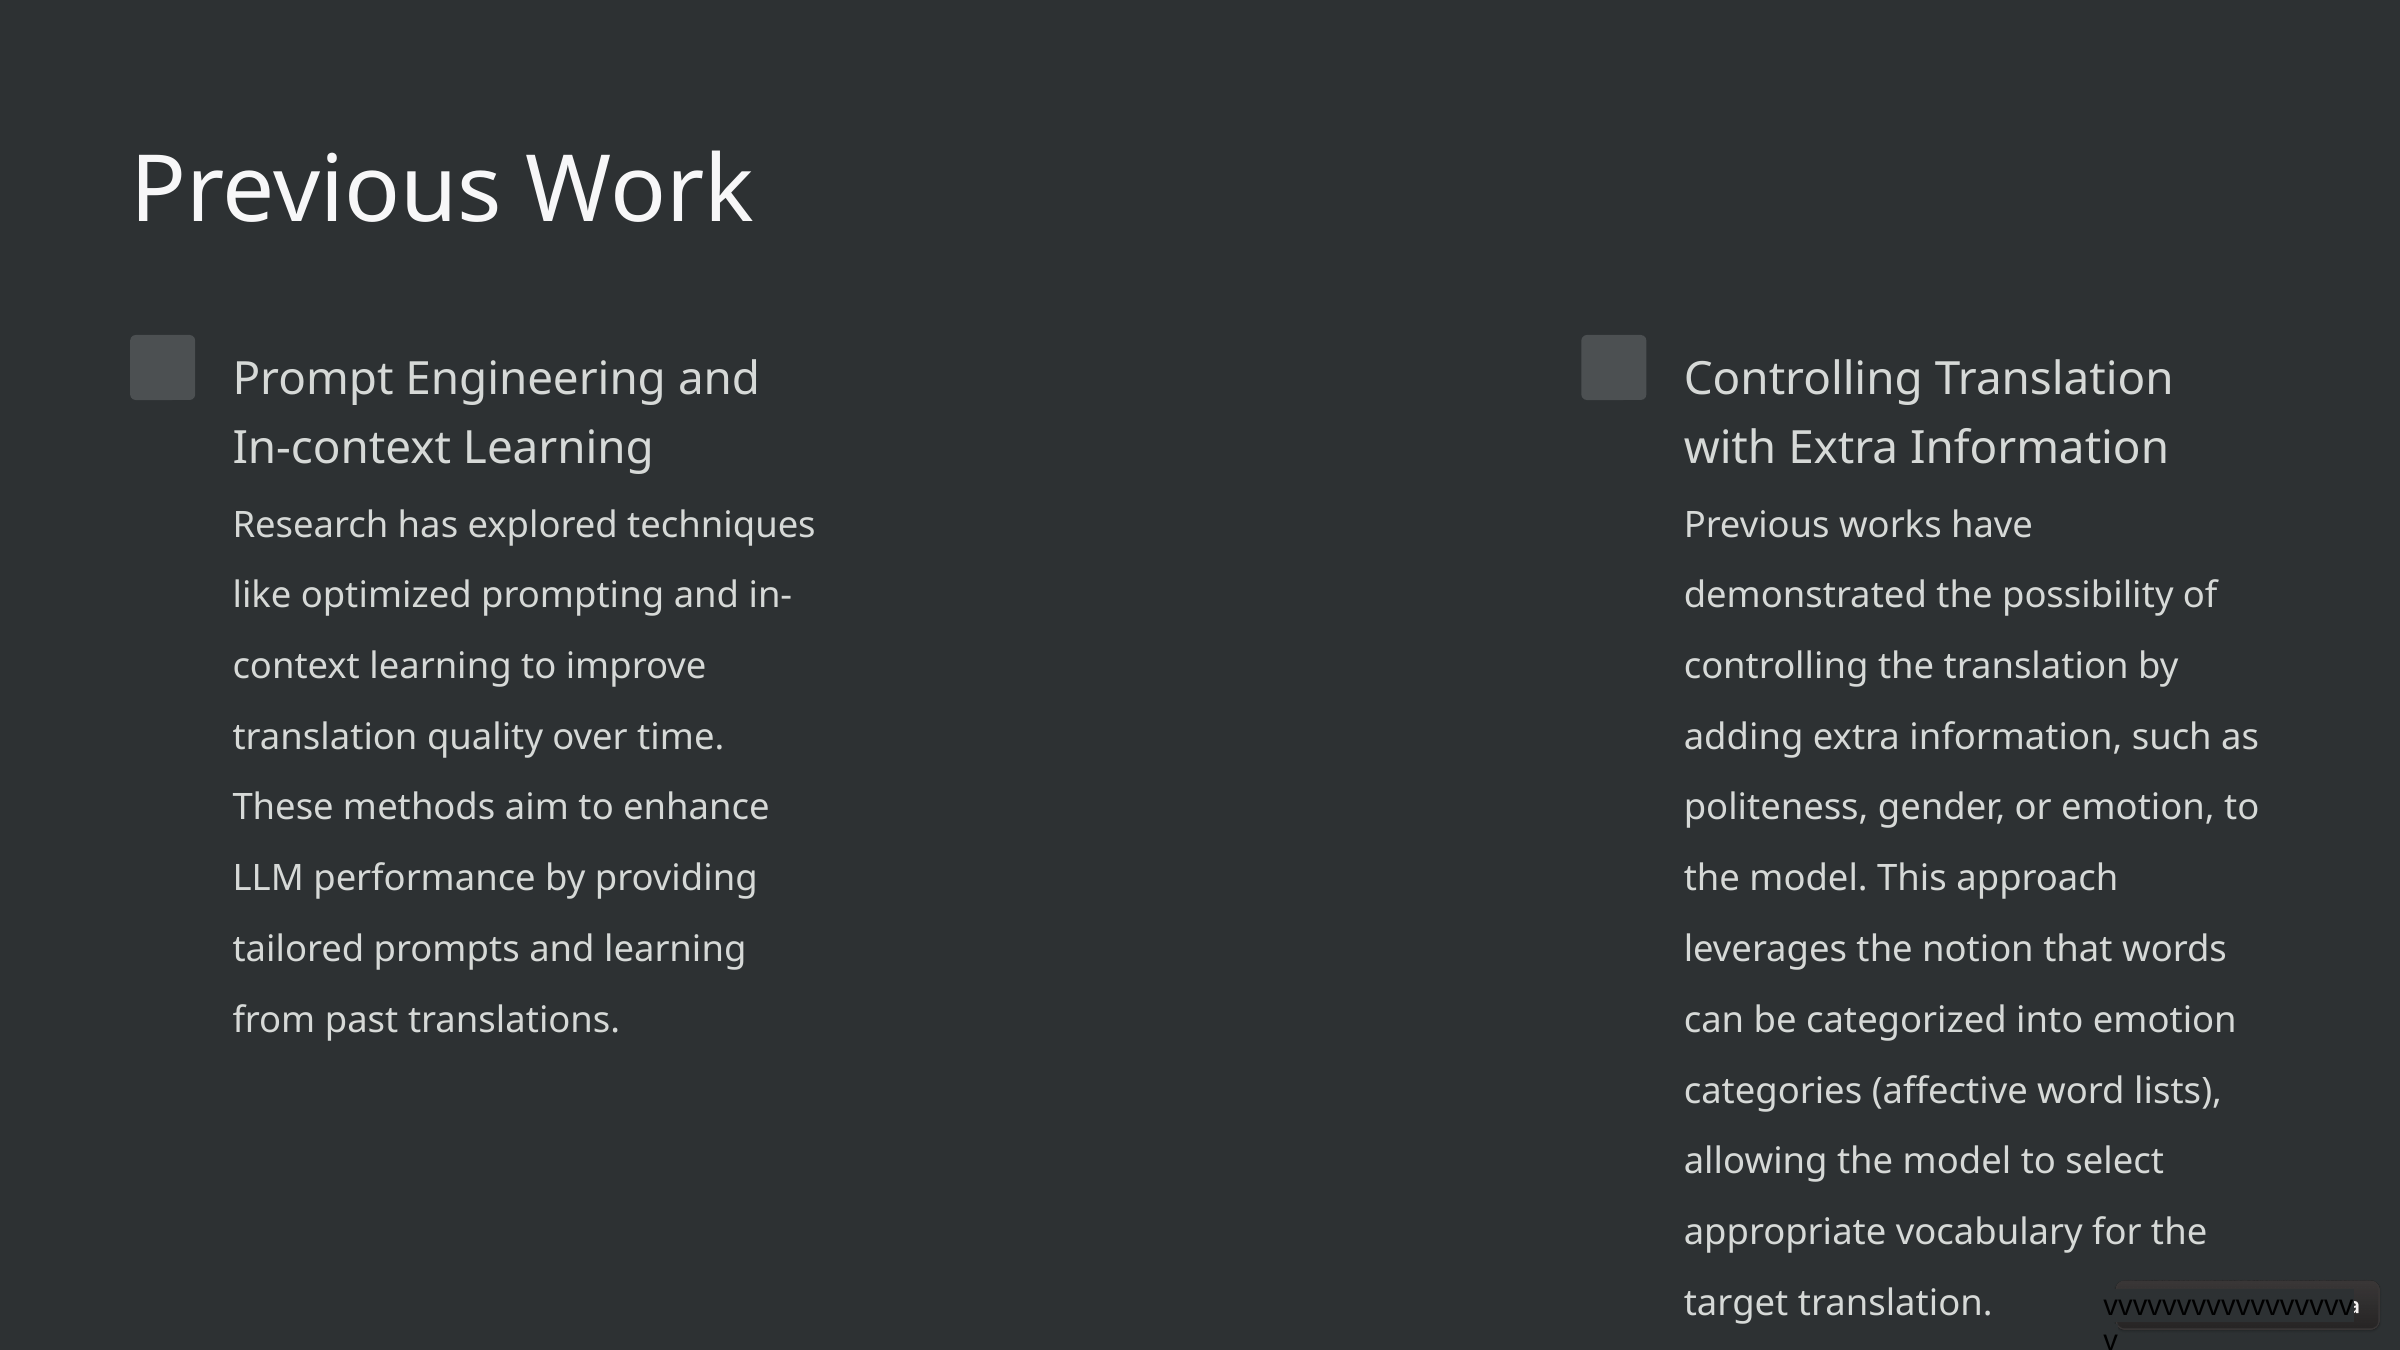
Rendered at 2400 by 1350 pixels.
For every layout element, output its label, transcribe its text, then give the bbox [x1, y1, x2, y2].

text_box [130, 334, 196, 401]
text_box Prompt Engineering and In-context Learning [232, 335, 819, 452]
text_box Previous Work [130, 102, 1061, 219]
text_box Controlling Translation with Extra Information [1683, 335, 2270, 452]
text_box [1581, 334, 1647, 401]
text_box Research has explored techniques like optimized prompting and in-context learning to improve translation quality over time. These methods aim to enhance LLM performance by providing tailored prompts and learning from past translations. [232, 473, 819, 1010]
text_box Previous works have demonstrated the possibility of controlling the translation by adding extra information, such as politeness, gender, or emotion, to the model. This approach leverages the notion that words can be categorized into emotion categories (affective word lists), allowing the model to select appropriate vocabulary for the target translation. [1683, 473, 2270, 1248]
picture [2106, 1271, 2389, 1339]
text_box vvvvvvvvvvvvvvvvvv [2088, 1271, 2383, 1330]
